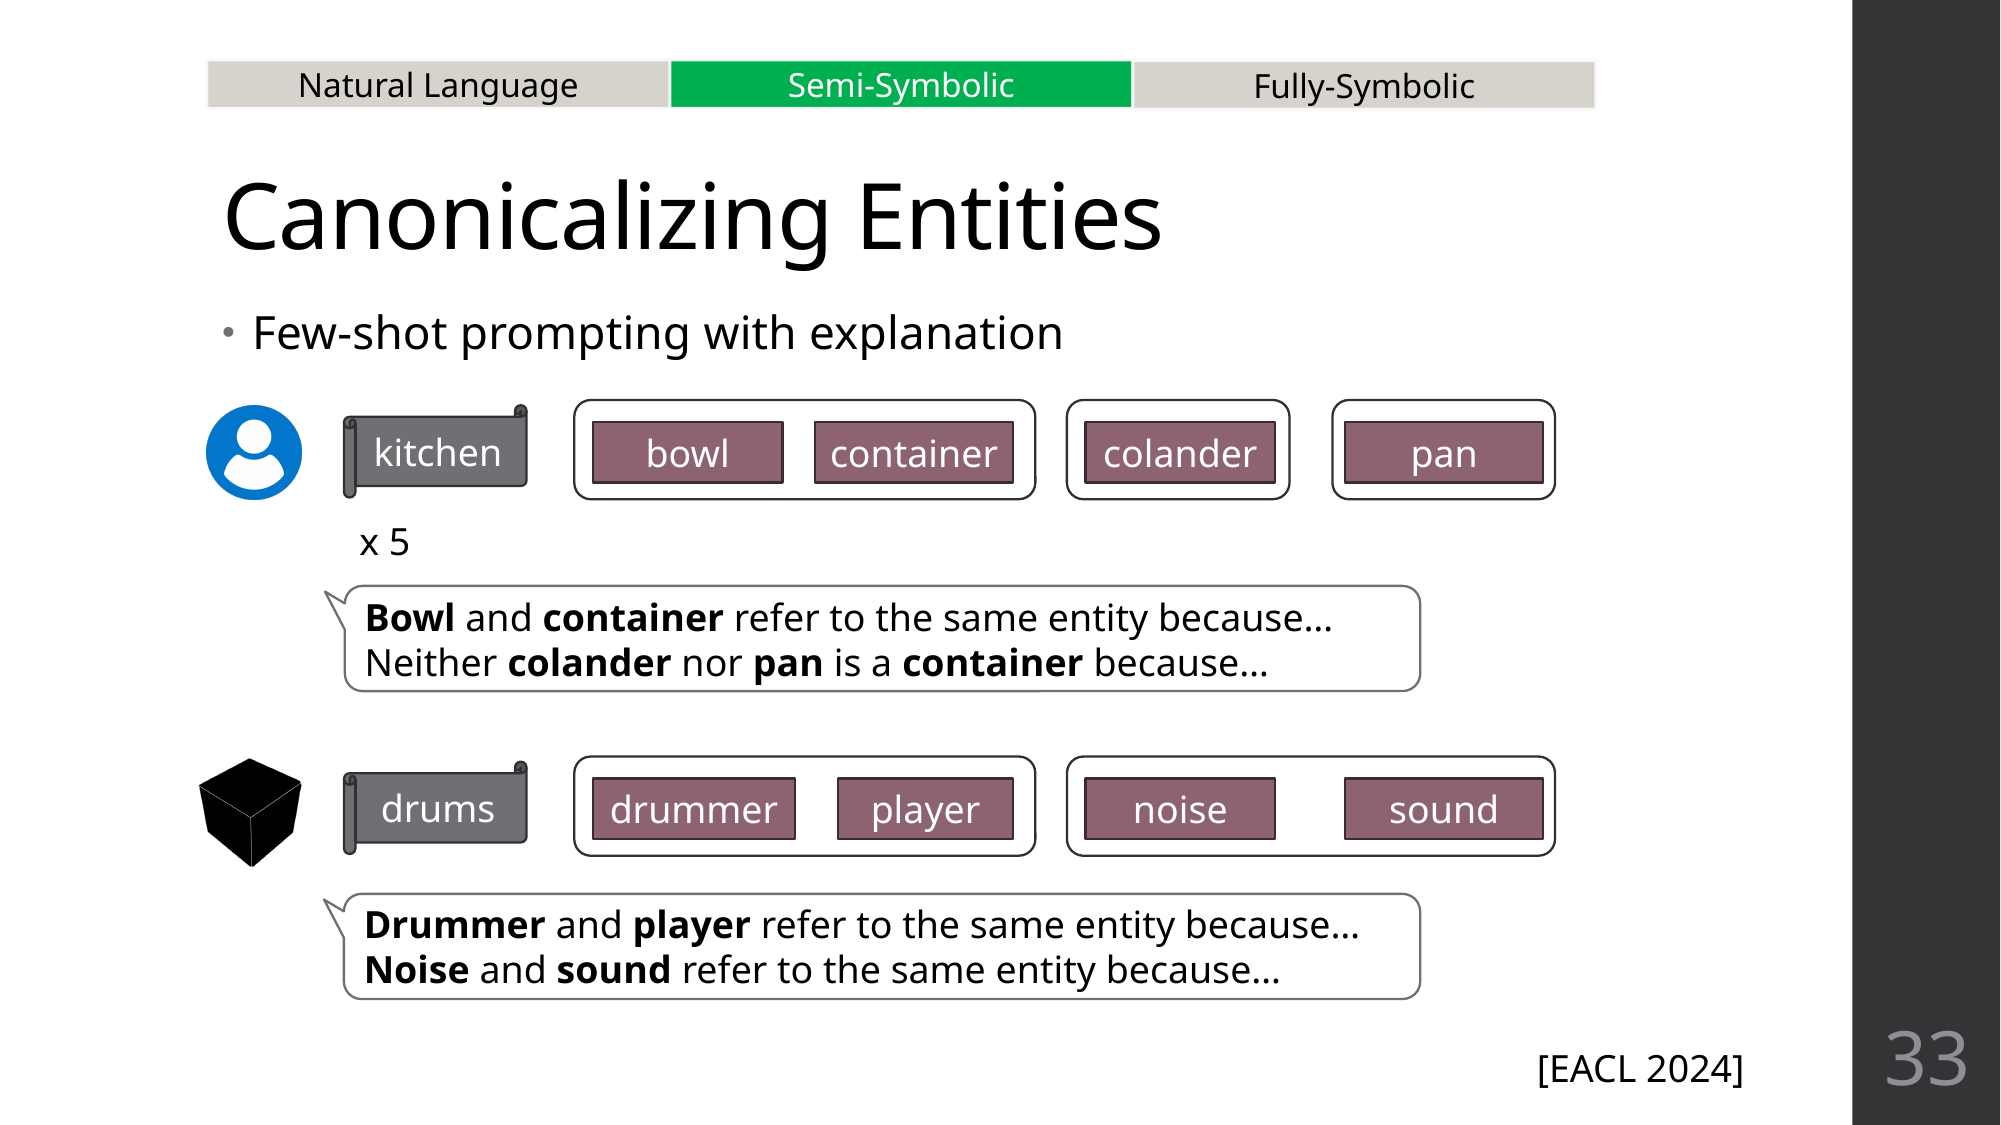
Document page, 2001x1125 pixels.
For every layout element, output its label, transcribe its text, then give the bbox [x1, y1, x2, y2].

title Canonicalizing Entities [206, 60, 1797, 278]
text_box [573, 398, 1037, 501]
text_box Fully-Symbolic [1131, 59, 1597, 110]
slide_number 33 [1852, 1012, 2000, 1110]
picture [206, 404, 302, 500]
text_box [1065, 398, 1291, 501]
text_box [1065, 755, 1557, 857]
text_box Drummer and player refer to the same entity because… Noise and sound refer to the same entity because… [323, 892, 1422, 1001]
text_box x 5 [344, 510, 426, 571]
text_box [EACL 2024] [1522, 1037, 1760, 1097]
text_box drums [342, 760, 528, 856]
text_box [573, 755, 1037, 857]
text_box Bowl and container refer to the same entity because… Neither colander nor pan is a container because… [324, 584, 1422, 693]
text_box Natural Language [206, 59, 669, 110]
text_box [1331, 398, 1557, 501]
list Few-shot prompting with explanation [206, 299, 1617, 393]
picture [163, 752, 333, 880]
text_box kitchen [342, 404, 528, 499]
text_box Semi-Symbolic [669, 59, 1131, 110]
